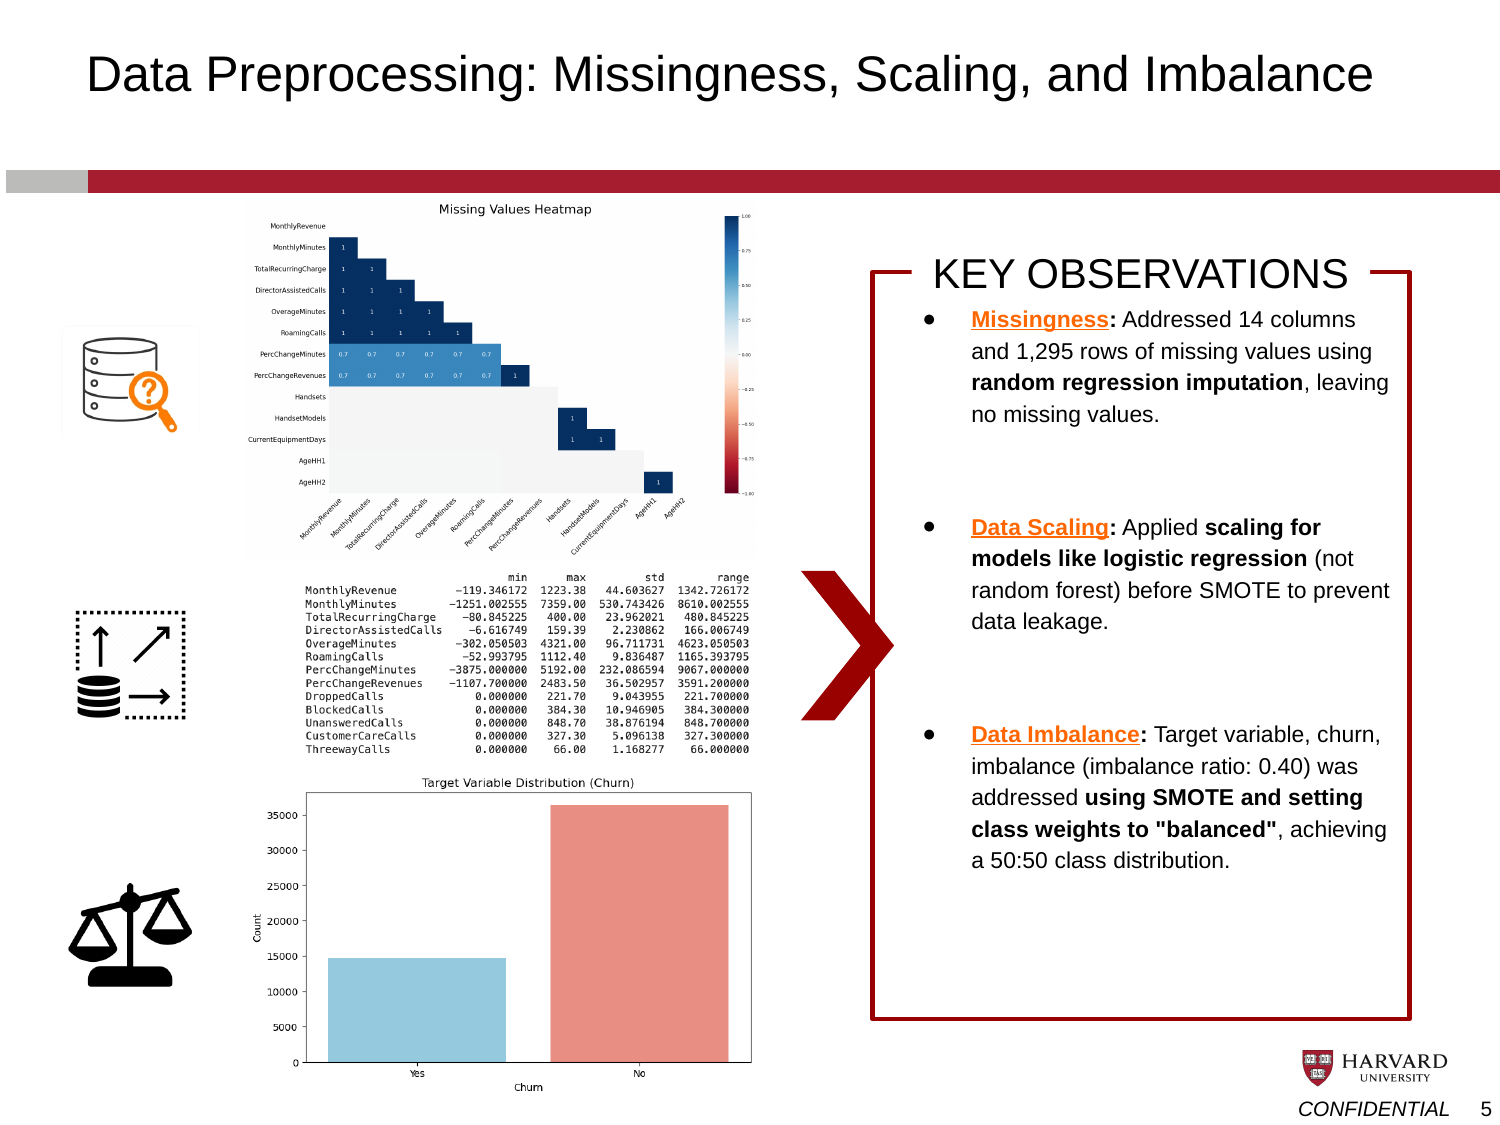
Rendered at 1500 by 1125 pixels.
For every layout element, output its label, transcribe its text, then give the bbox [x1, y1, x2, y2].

picture [1296, 1027, 1453, 1091]
picture [245, 200, 757, 559]
picture [59, 323, 202, 436]
picture [74, 608, 187, 722]
title Data Preprocessing: Missingness, Scaling, and Imbalance [71, 0, 1422, 108]
picture [245, 771, 757, 1100]
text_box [800, 239, 1410, 1035]
slide_number ‹#› [1465, 1096, 1498, 1122]
picture [302, 573, 757, 757]
picture [65, 870, 195, 1001]
